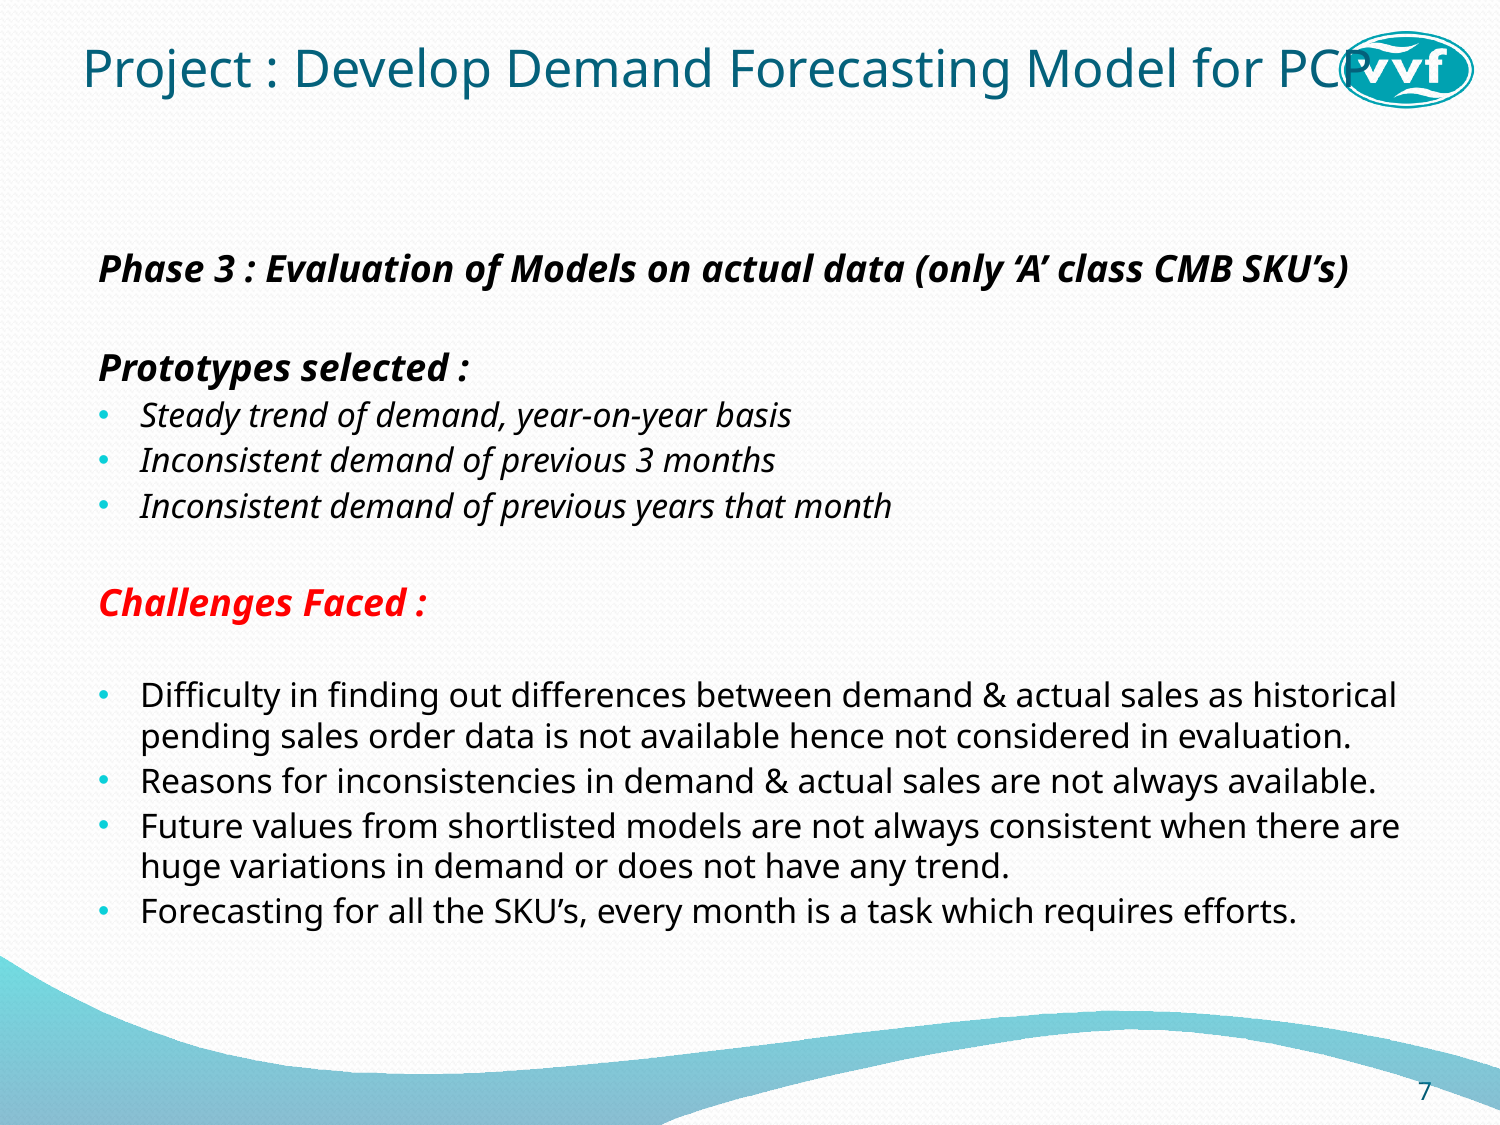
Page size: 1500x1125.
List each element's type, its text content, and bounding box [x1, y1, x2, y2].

slide_number 7 [1374, 1050, 1475, 1110]
title Project : Develop Demand Forecasting Model for PCP [75, 0, 1413, 150]
picture [1413, 31, 1475, 113]
list Phase 3 : Evaluation of Models on actual data (only ‘A’ class CMB SKU’s) Prototypes selected : Steady trend of demand, year-on-year basis Inconsistent demand of previous 3 months Inconsistent demand of previous years that month Challenges Faced : Difficulty in finding out differences between demand & actual sales as historical pending sales order data is not available hence not considered in evaluation. Reasons for inconsistencies in demand & actual sales are not always available. Future values from shortlisted models are not always consistent when there are huge variations in demand or does not have any trend. Forecasting for all the SKU’s, every month is a task which requires efforts. [87, 237, 1425, 1025]
